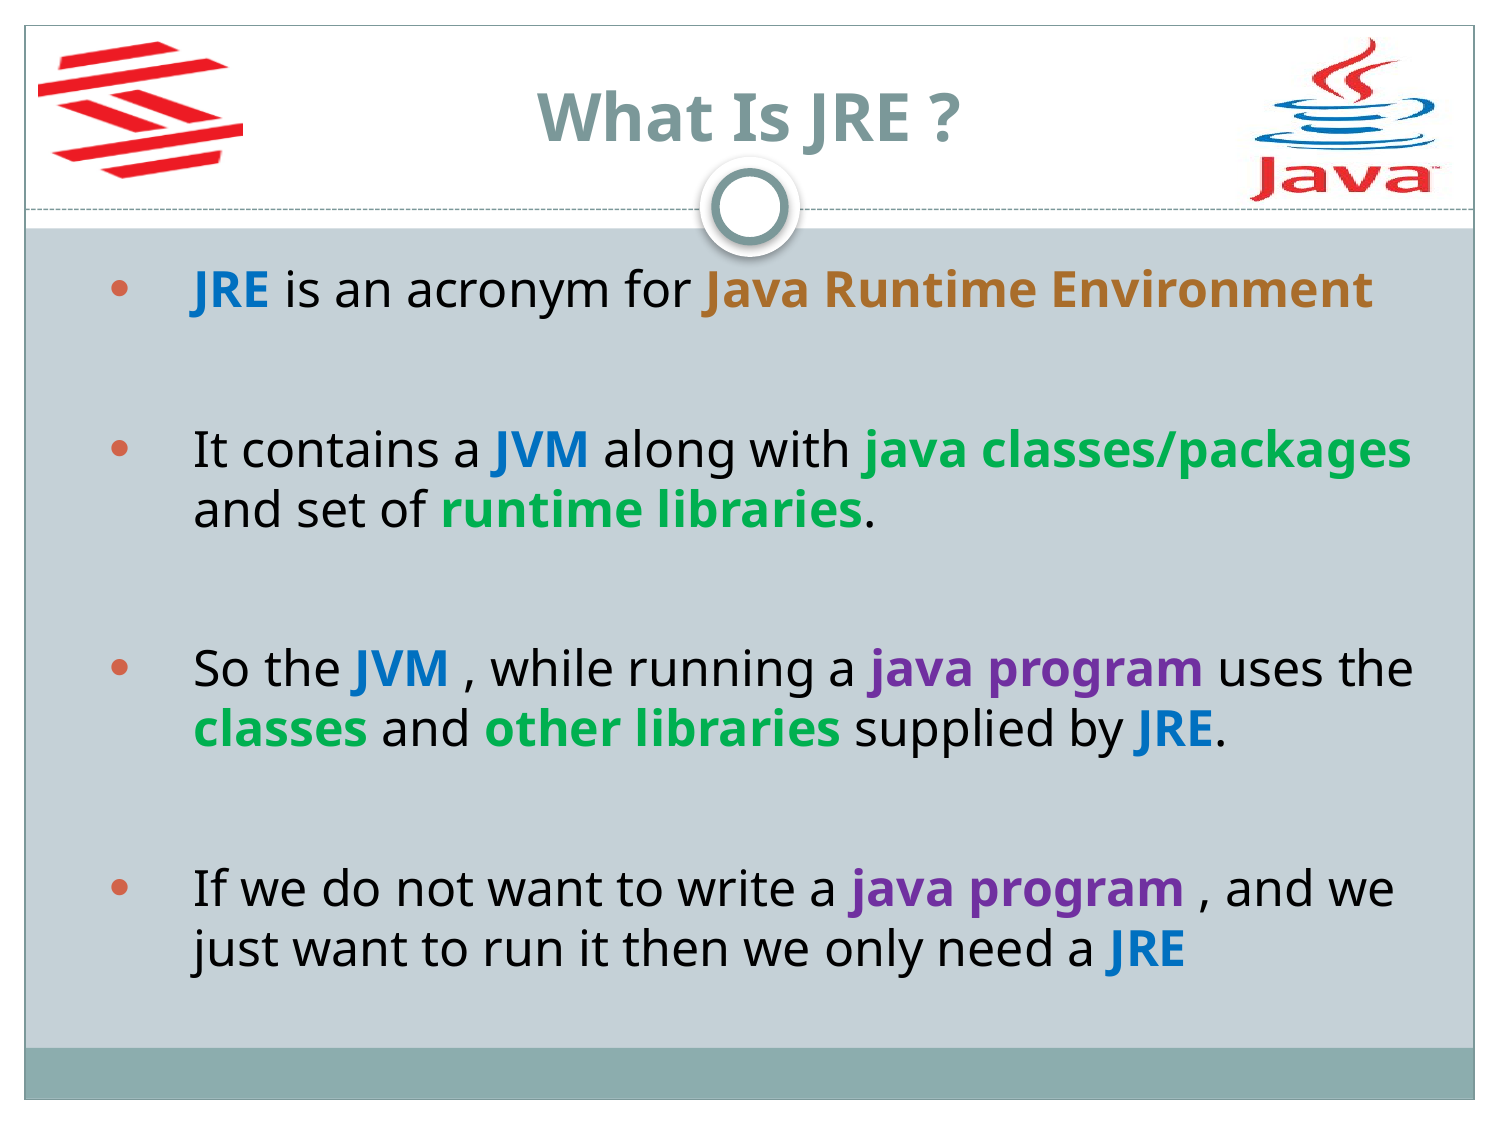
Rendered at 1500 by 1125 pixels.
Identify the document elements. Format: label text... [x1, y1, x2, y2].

picture [37, 40, 243, 185]
title What Is JRE ? [237, 37, 1200, 162]
picture [1206, 30, 1471, 209]
list JRE is an acronym for Java Runtime Environment It contains a JVM along with java classes/packages and set of runtime libraries. So the JVM , while running a java program uses the classes and other libraries supplied by JRE. If we do not want to write a java program , and we just want to run it then we only need a JRE [49, 250, 1445, 1047]
